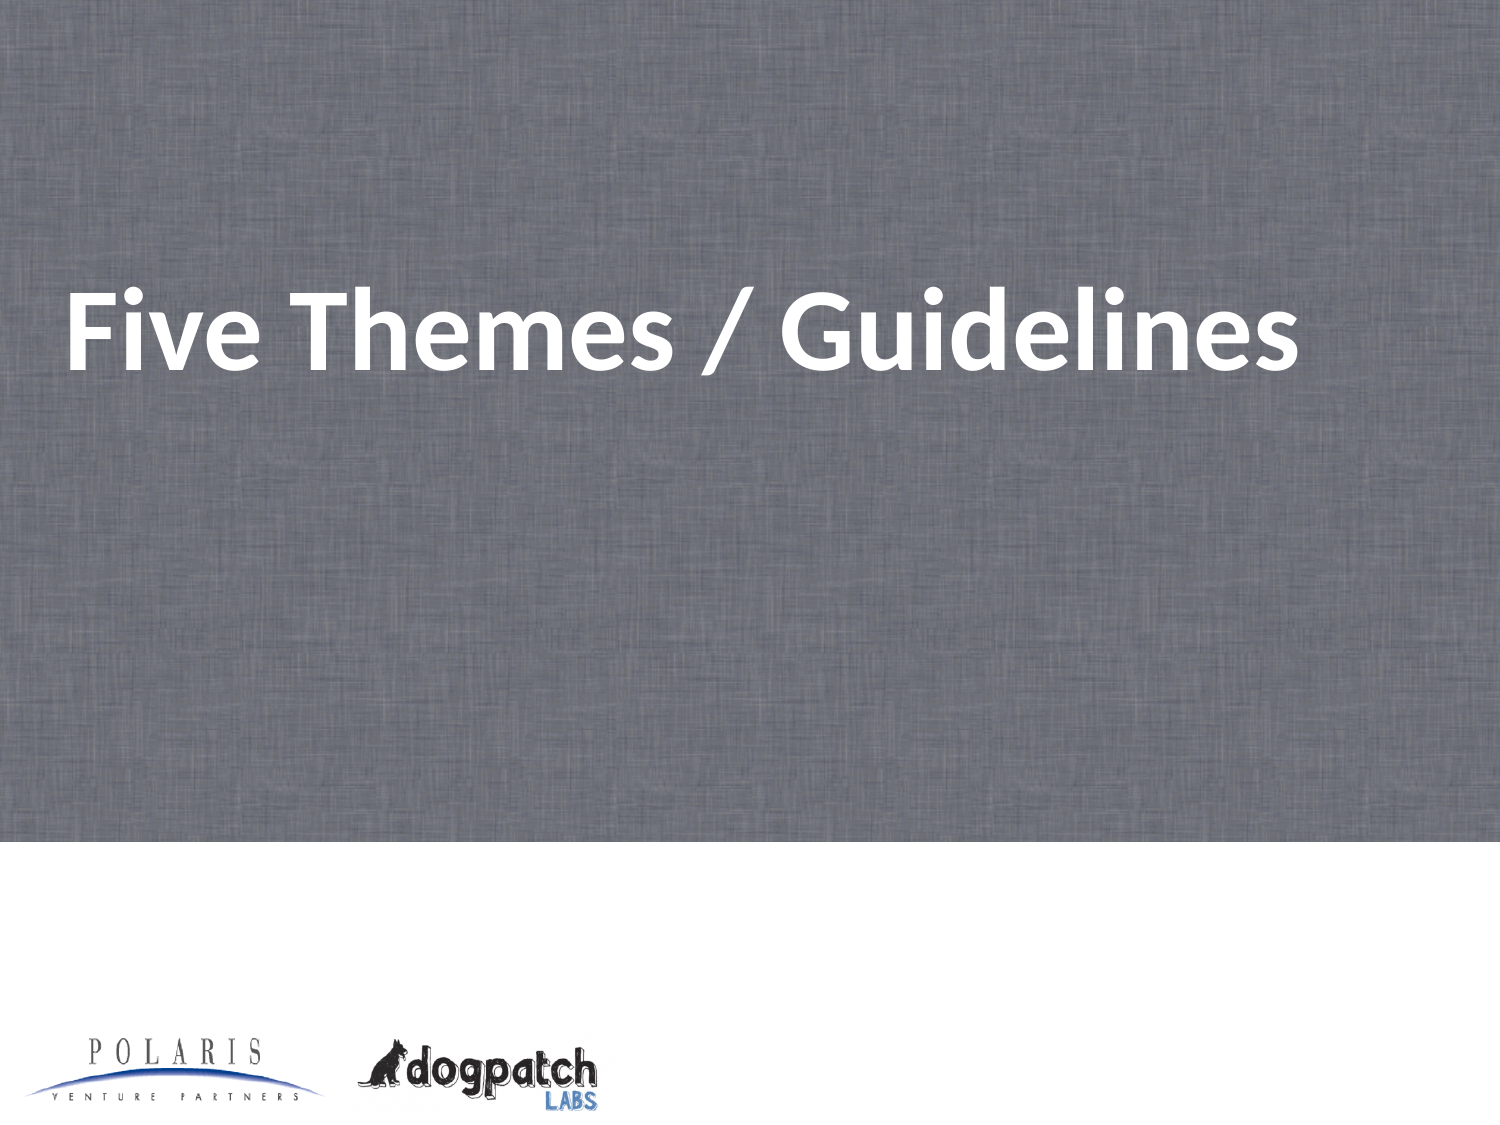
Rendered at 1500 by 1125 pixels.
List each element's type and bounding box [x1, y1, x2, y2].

picture [24, 1037, 326, 1102]
picture [349, 1032, 617, 1113]
picture [0, 0, 1500, 842]
